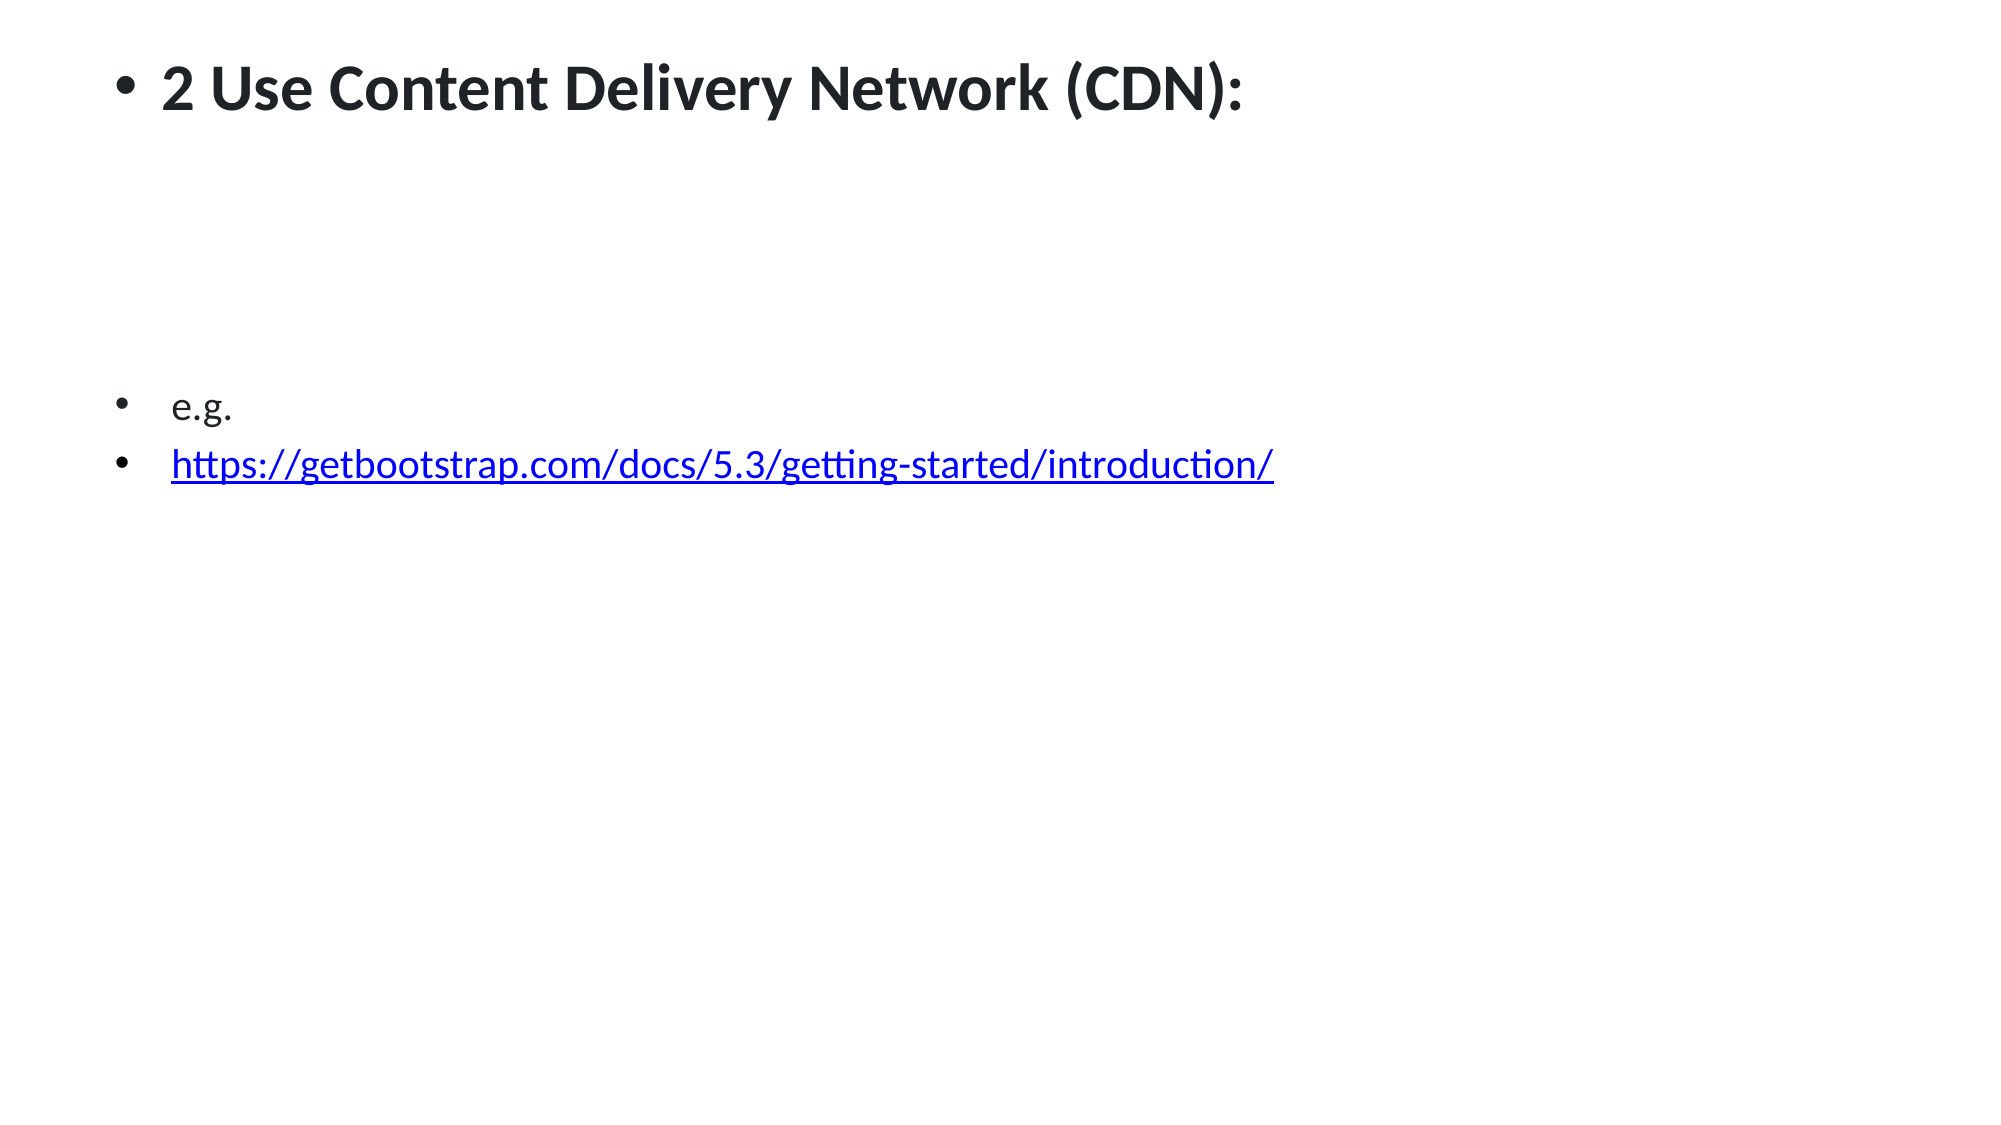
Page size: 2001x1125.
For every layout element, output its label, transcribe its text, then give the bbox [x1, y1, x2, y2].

title 2 Use Content Delivery Network (CDN): [99, 45, 1900, 233]
list e.g. https://getbootstrap.com/docs/5.3/getting-started/introduction/ [99, 262, 1900, 1005]
